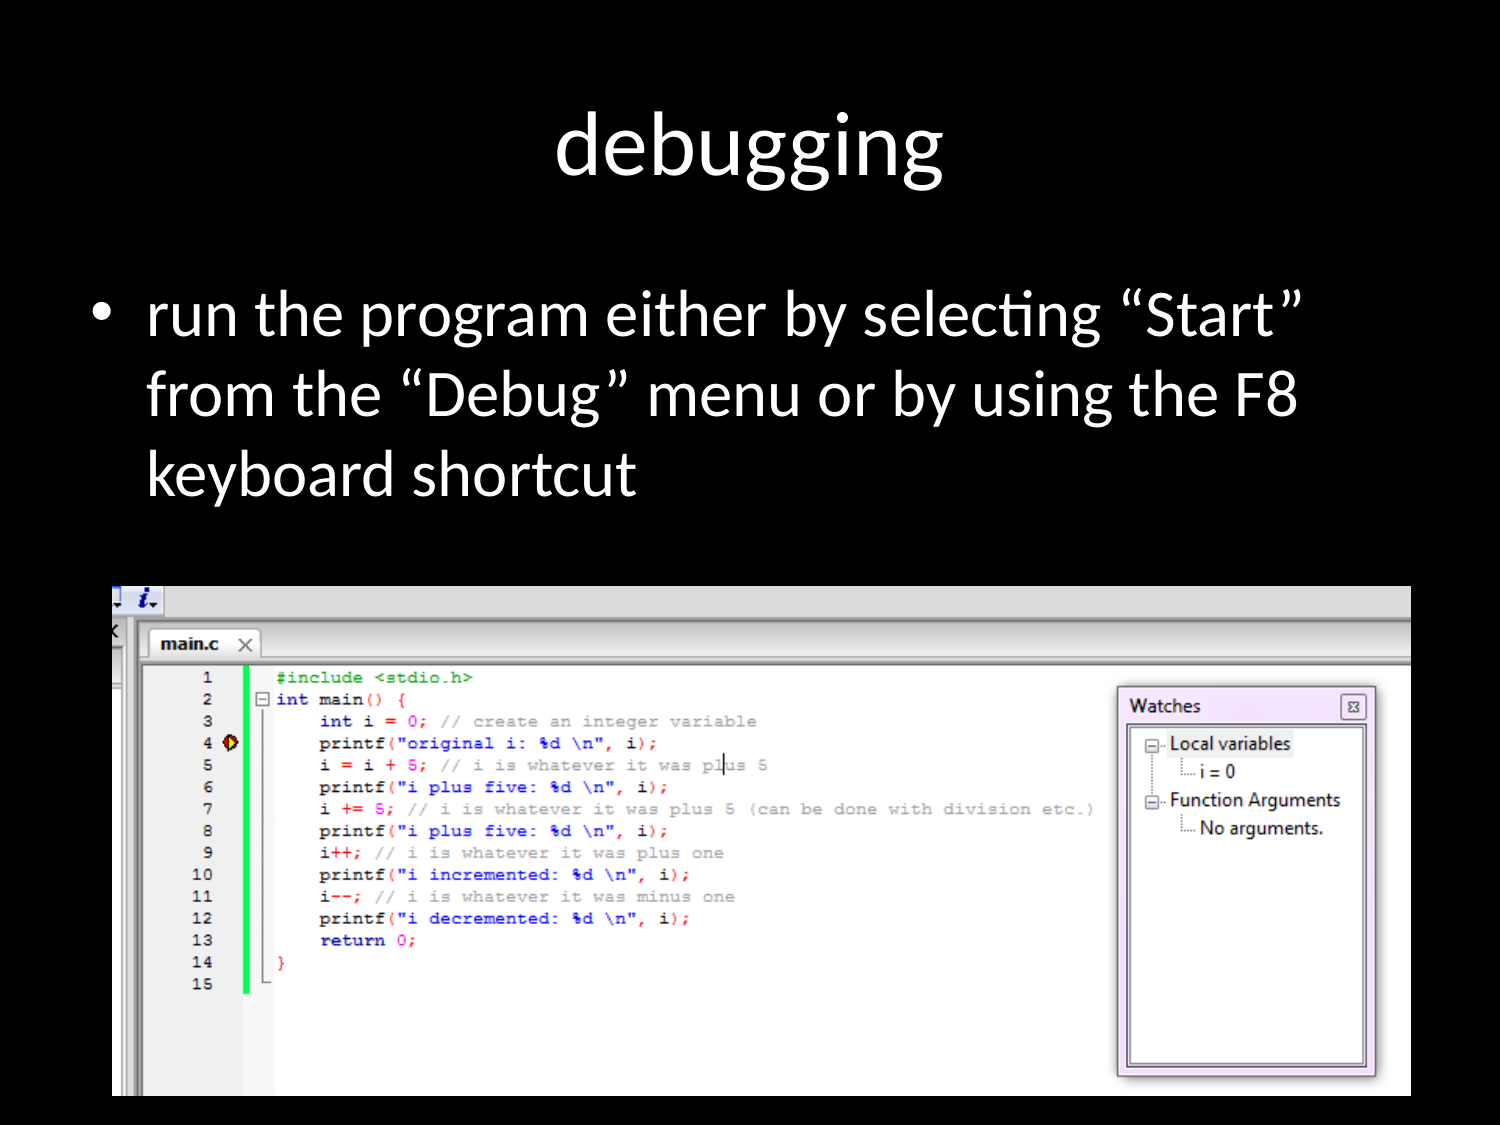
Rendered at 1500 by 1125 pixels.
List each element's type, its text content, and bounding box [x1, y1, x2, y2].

picture [111, 585, 1411, 1096]
title debugging [75, 45, 1425, 233]
list run the program either by selecting “Start” from the “Debug” menu or by using the F8 keyboard shortcut [75, 262, 1425, 716]
